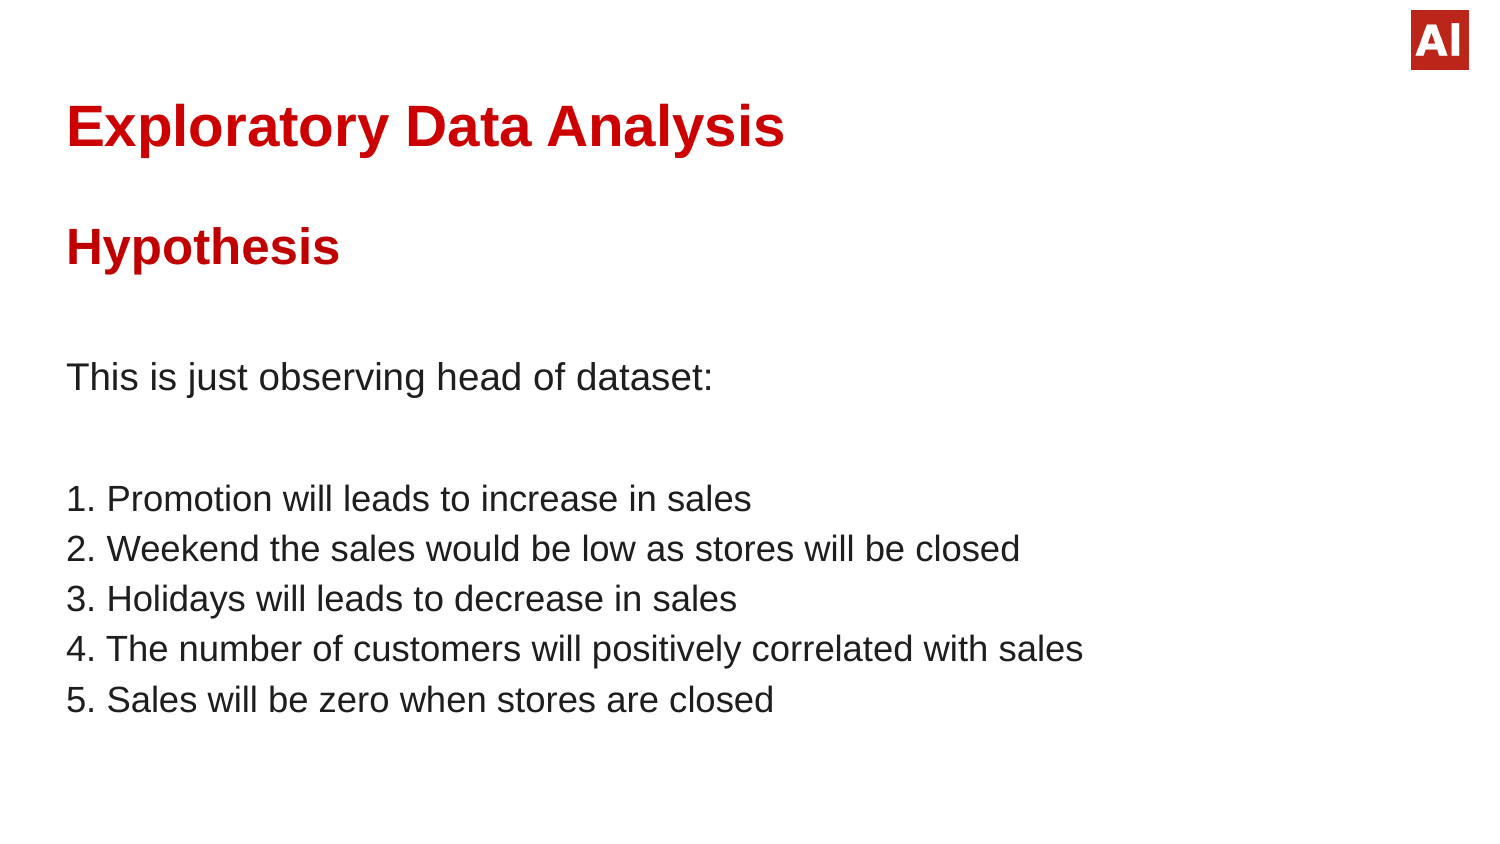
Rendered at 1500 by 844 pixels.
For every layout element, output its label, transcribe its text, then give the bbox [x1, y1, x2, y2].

list Hypothesis This is just observing head of dataset: 1. Promotion will leads to increase in sales 2. Weekend the sales would be low as stores will be closed 3. Holidays will leads to decrease in sales 4. The number of customers will positively correlated with sales 5. Sales will be zero when stores are closed [51, 189, 1449, 750]
title Exploratory Data Analysis [51, 72, 1449, 167]
picture [1411, 10, 1469, 70]
